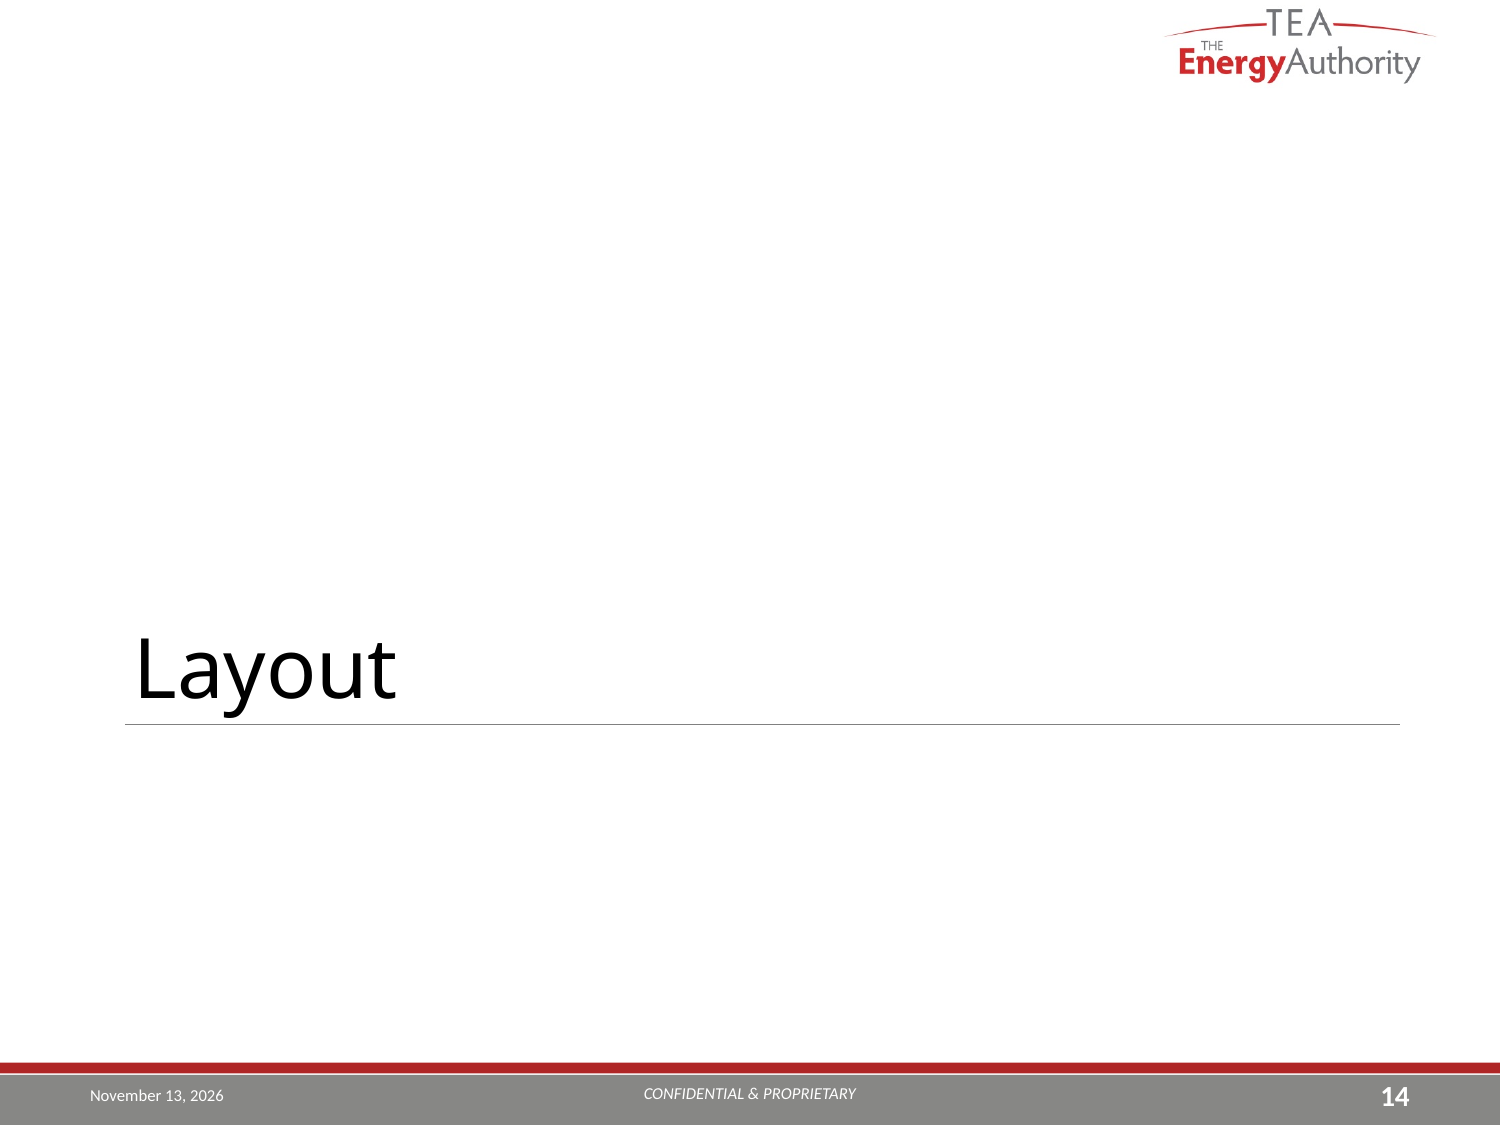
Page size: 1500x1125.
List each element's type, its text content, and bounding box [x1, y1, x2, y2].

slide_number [75, 1065, 425, 1125]
list Layout [118, 476, 1394, 723]
footer CONFIDENTIAL & PROPRIETARY [512, 1062, 988, 1123]
slide_number 14 [1074, 1065, 1425, 1125]
picture [1162, 0, 1438, 92]
